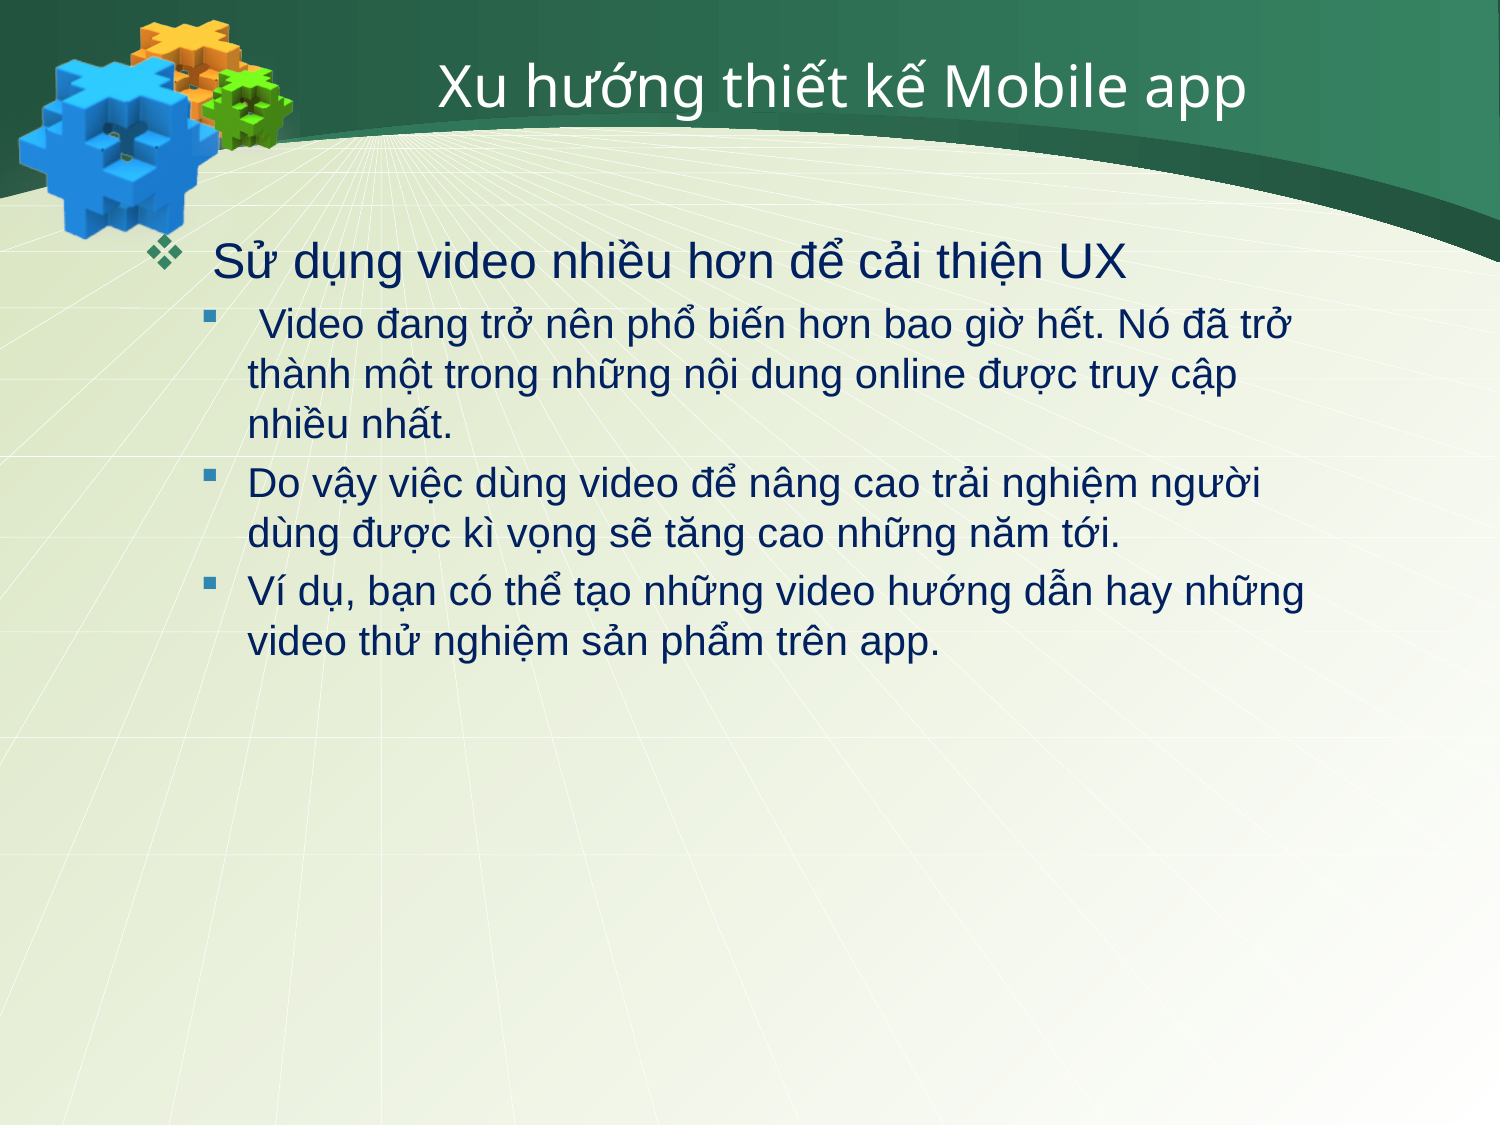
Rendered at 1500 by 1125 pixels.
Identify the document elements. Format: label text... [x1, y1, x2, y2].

picture [0, 18, 300, 252]
title Xu hướng thiết kế Mobile app [187, 50, 1500, 118]
list Sử dụng video nhiều hơn để cải thiện UX Video đang trở nên phổ biến hơn bao giờ hết. Nó đã trở thành một trong những nội dung online được truy cập nhiều nhất. Do vậy việc dùng video để nâng cao trải nghiệm người dùng được kì vọng sẽ tăng cao những năm tới. Ví dụ, bạn có thể tạo những video hướng dẫn hay những video thử nghiệm sản phẩm trên app. [127, 221, 1363, 1050]
